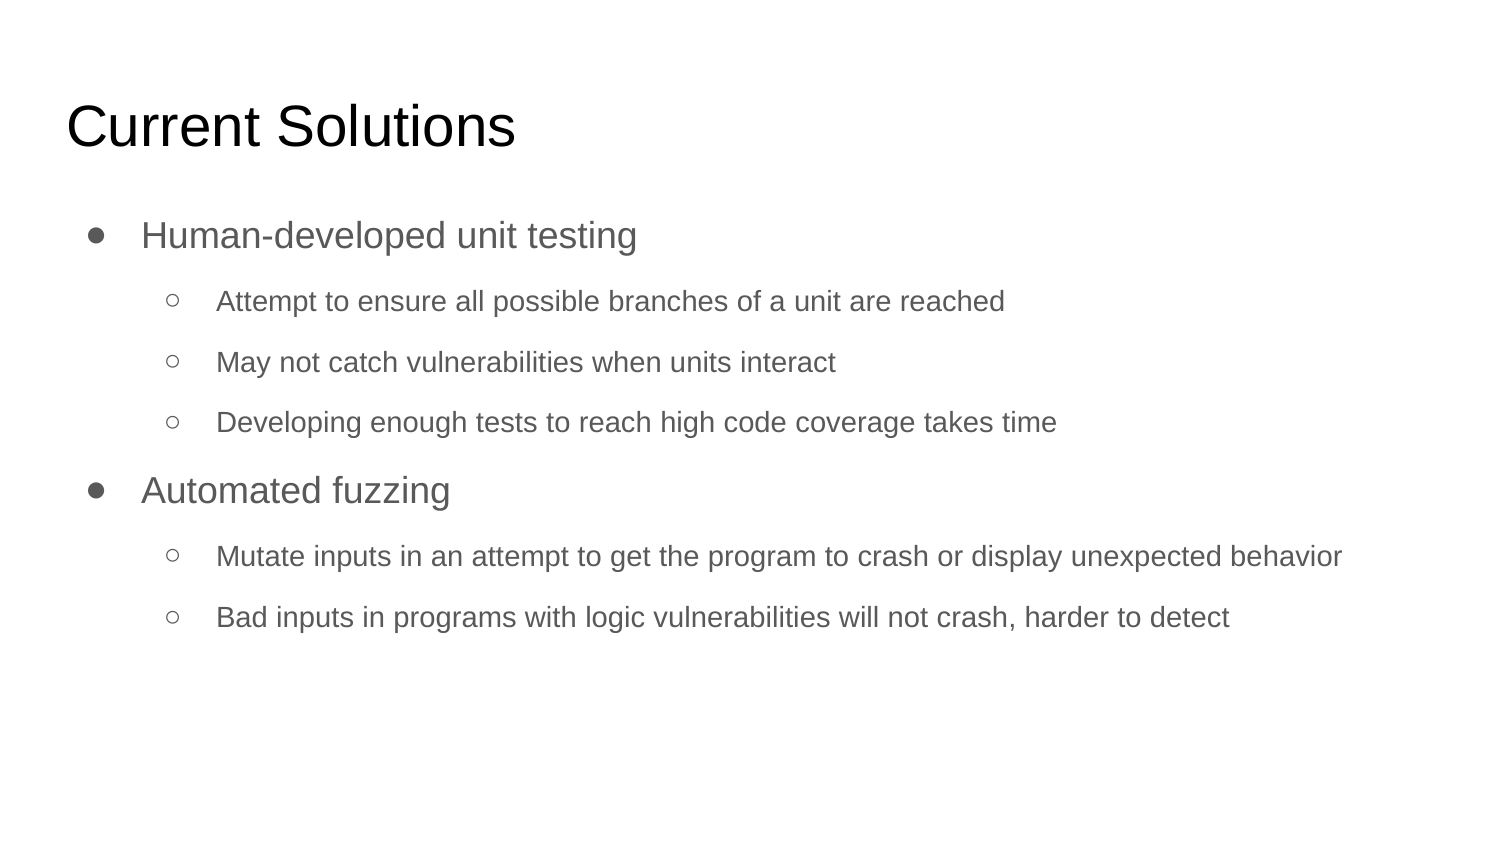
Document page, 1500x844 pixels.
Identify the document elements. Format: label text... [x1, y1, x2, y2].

list Human-developed unit testing Attempt to ensure all possible branches of a unit are reached May not catch vulnerabilities when units interact Developing enough tests to reach high code coverage takes time Automated fuzzing Mutate inputs in an attempt to get the program to crash or display unexpected behavior Bad inputs in programs with logic vulnerabilities will not crash, harder to detect [51, 189, 1449, 694]
title Current Solutions [51, 72, 1449, 189]
